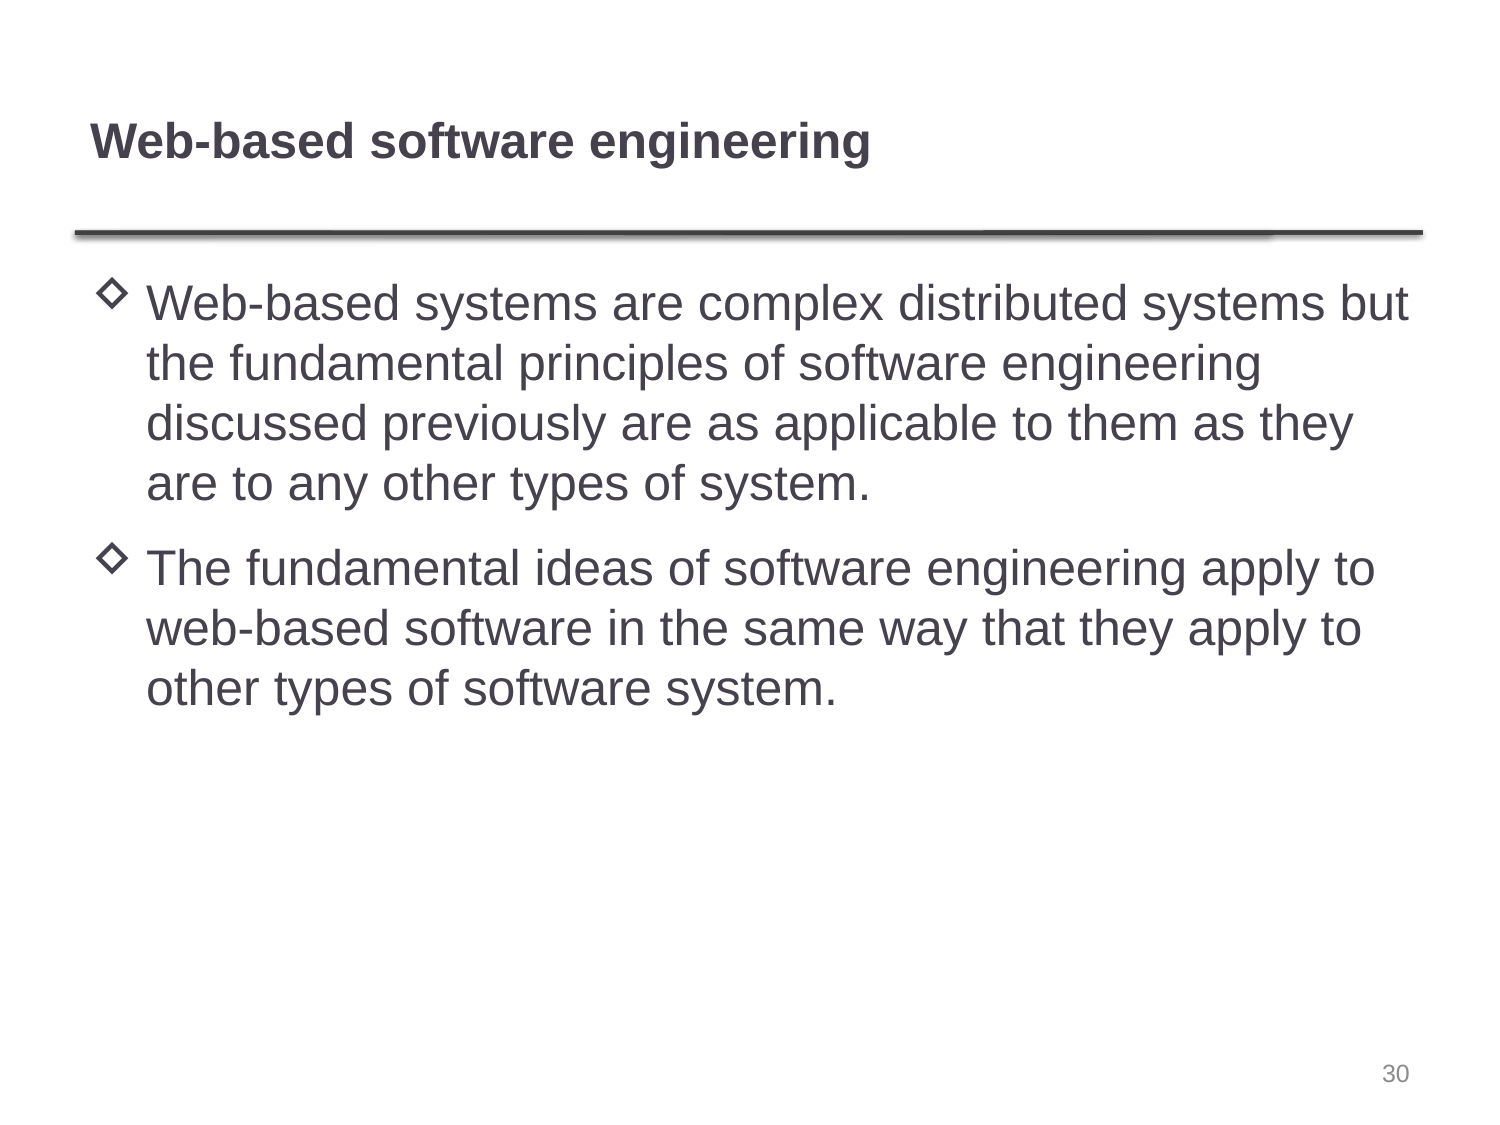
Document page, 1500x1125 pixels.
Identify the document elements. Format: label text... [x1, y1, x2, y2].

title Web-based software engineering [74, 44, 1272, 233]
list Web-based systems are complex distributed systems but the fundamental principles of software engineering discussed previously are as applicable to them as they are to any other types of system. The fundamental ideas of software engineering apply to web-based software in the same way that they apply to other types of software system. [75, 262, 1425, 1005]
slide_number 30 [1074, 1042, 1425, 1103]
